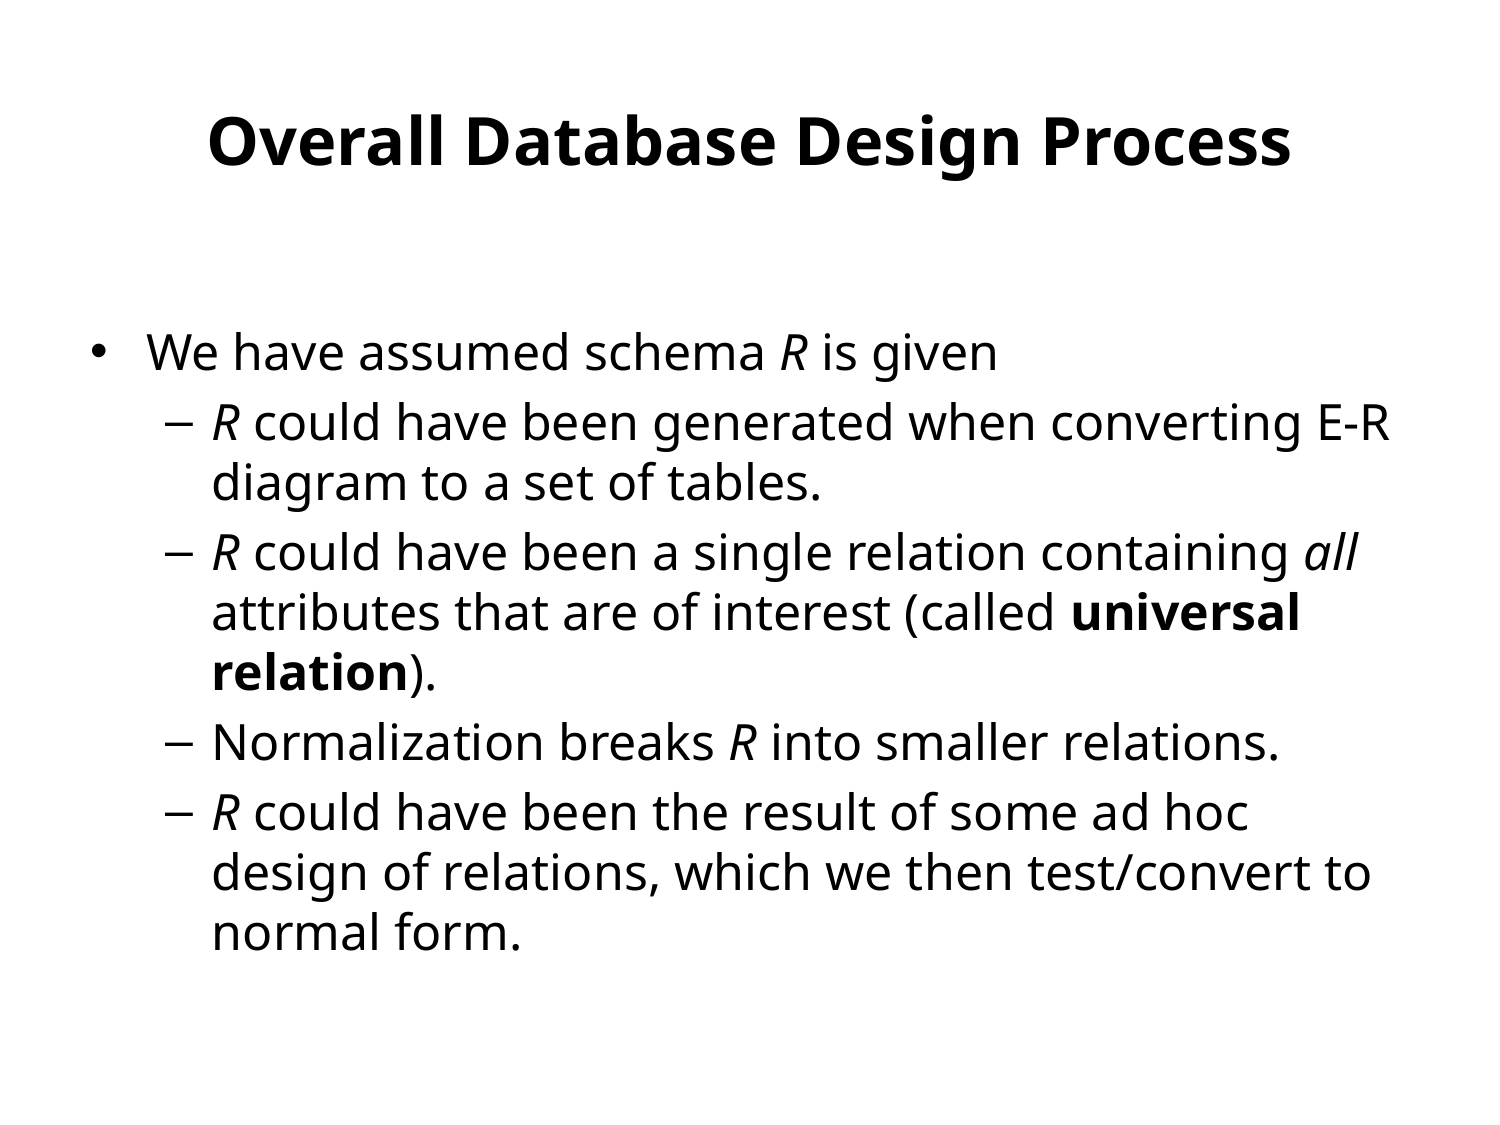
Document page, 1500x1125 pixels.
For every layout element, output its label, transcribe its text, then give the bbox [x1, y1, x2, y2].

list We have assumed schema R is given R could have been generated when converting E-R diagram to a set of tables. R could have been a single relation containing all attributes that are of interest (called universal relation). Normalization breaks R into smaller relations. R could have been the result of some ad hoc design of relations, which we then test/convert to normal form. [75, 312, 1419, 928]
title Overall Database Design Process [75, 45, 1425, 233]
